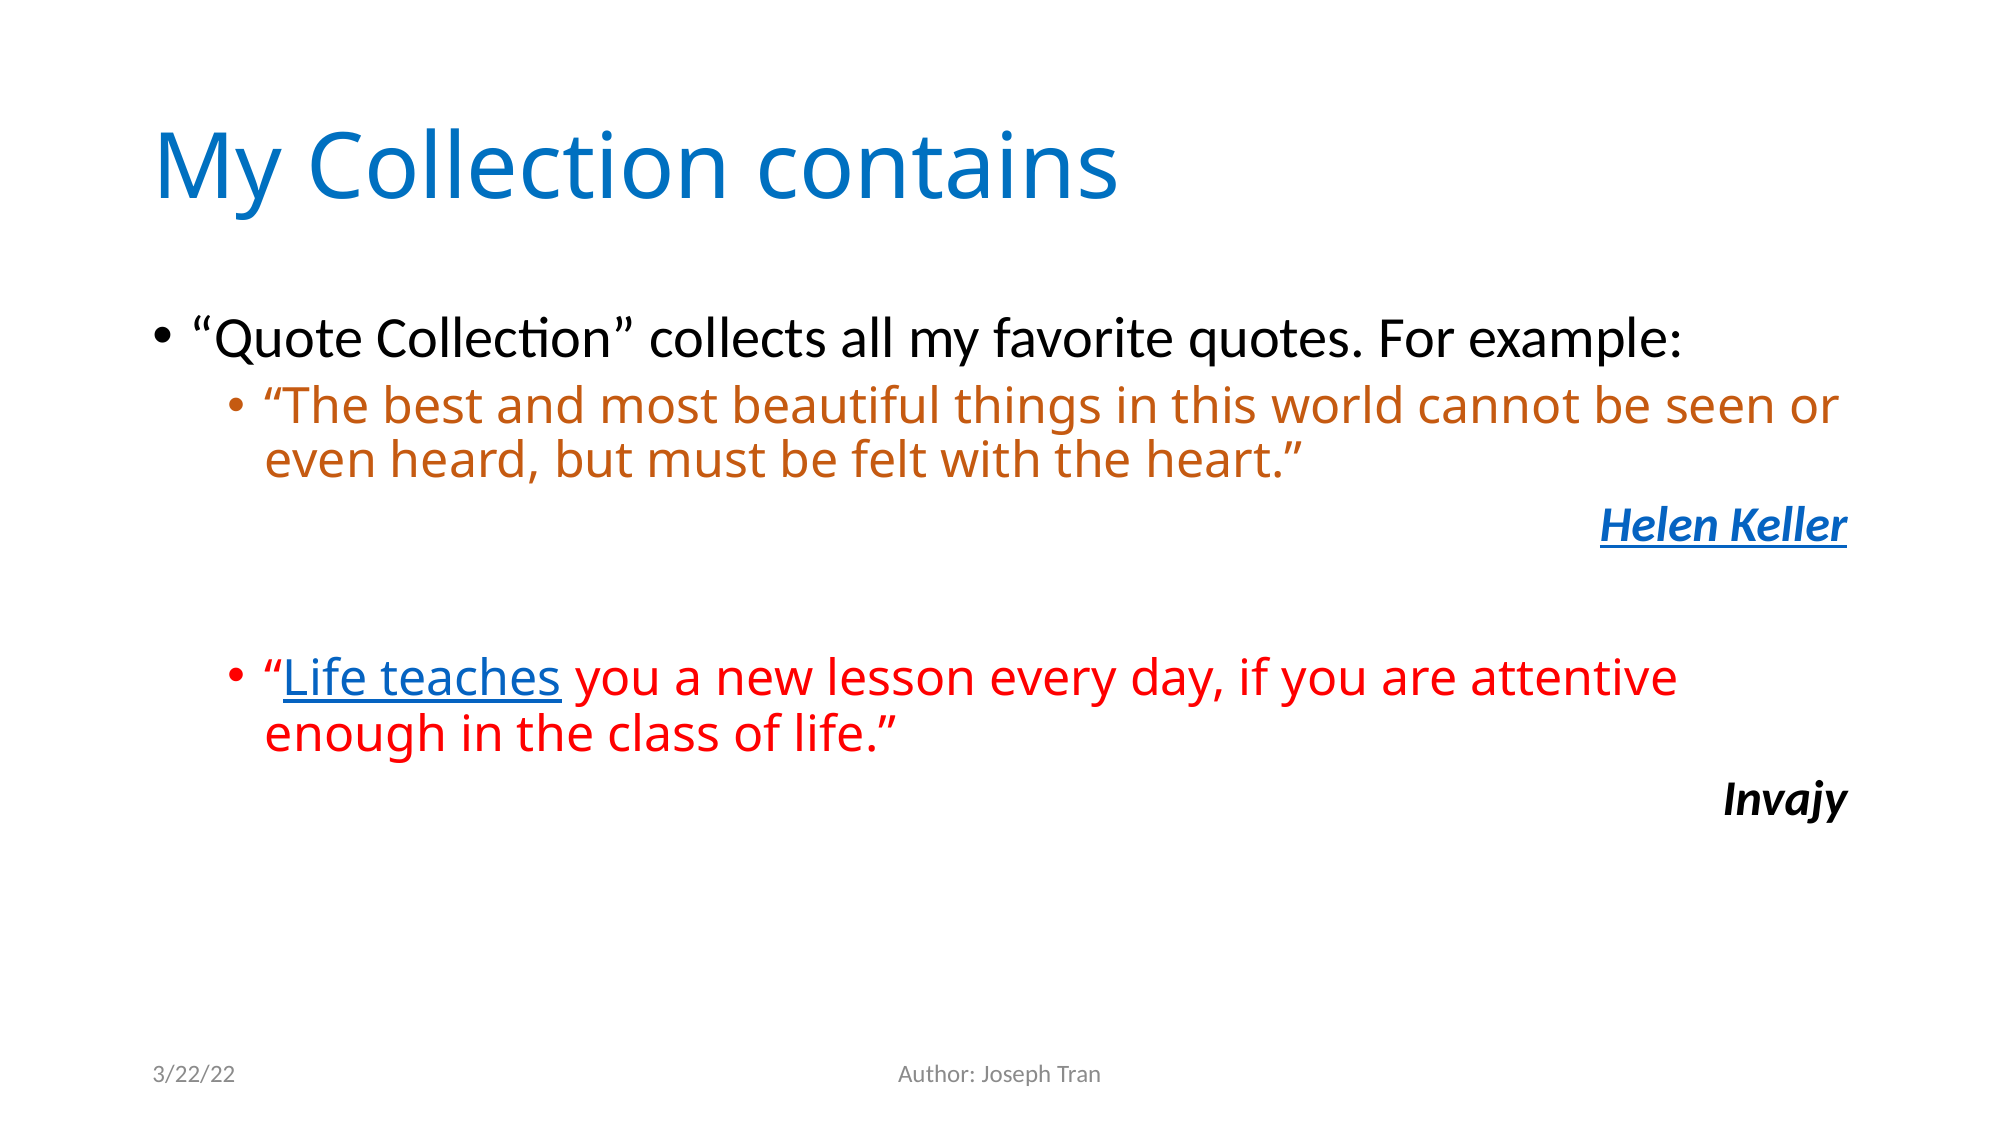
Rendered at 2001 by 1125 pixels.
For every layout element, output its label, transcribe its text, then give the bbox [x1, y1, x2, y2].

list “Quote Collection” collects all my favorite quotes. For example: “The best and most beautiful things in this world cannot be seen or even heard, but must be felt with the heart.” Helen Keller “Life teaches you a new lesson every day, if you are attentive enough in the class of life.” Invajy [137, 299, 1863, 1014]
title My Collection contains [137, 59, 1863, 278]
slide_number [137, 1042, 588, 1103]
footer Author: Joseph Tran [662, 1042, 1338, 1103]
